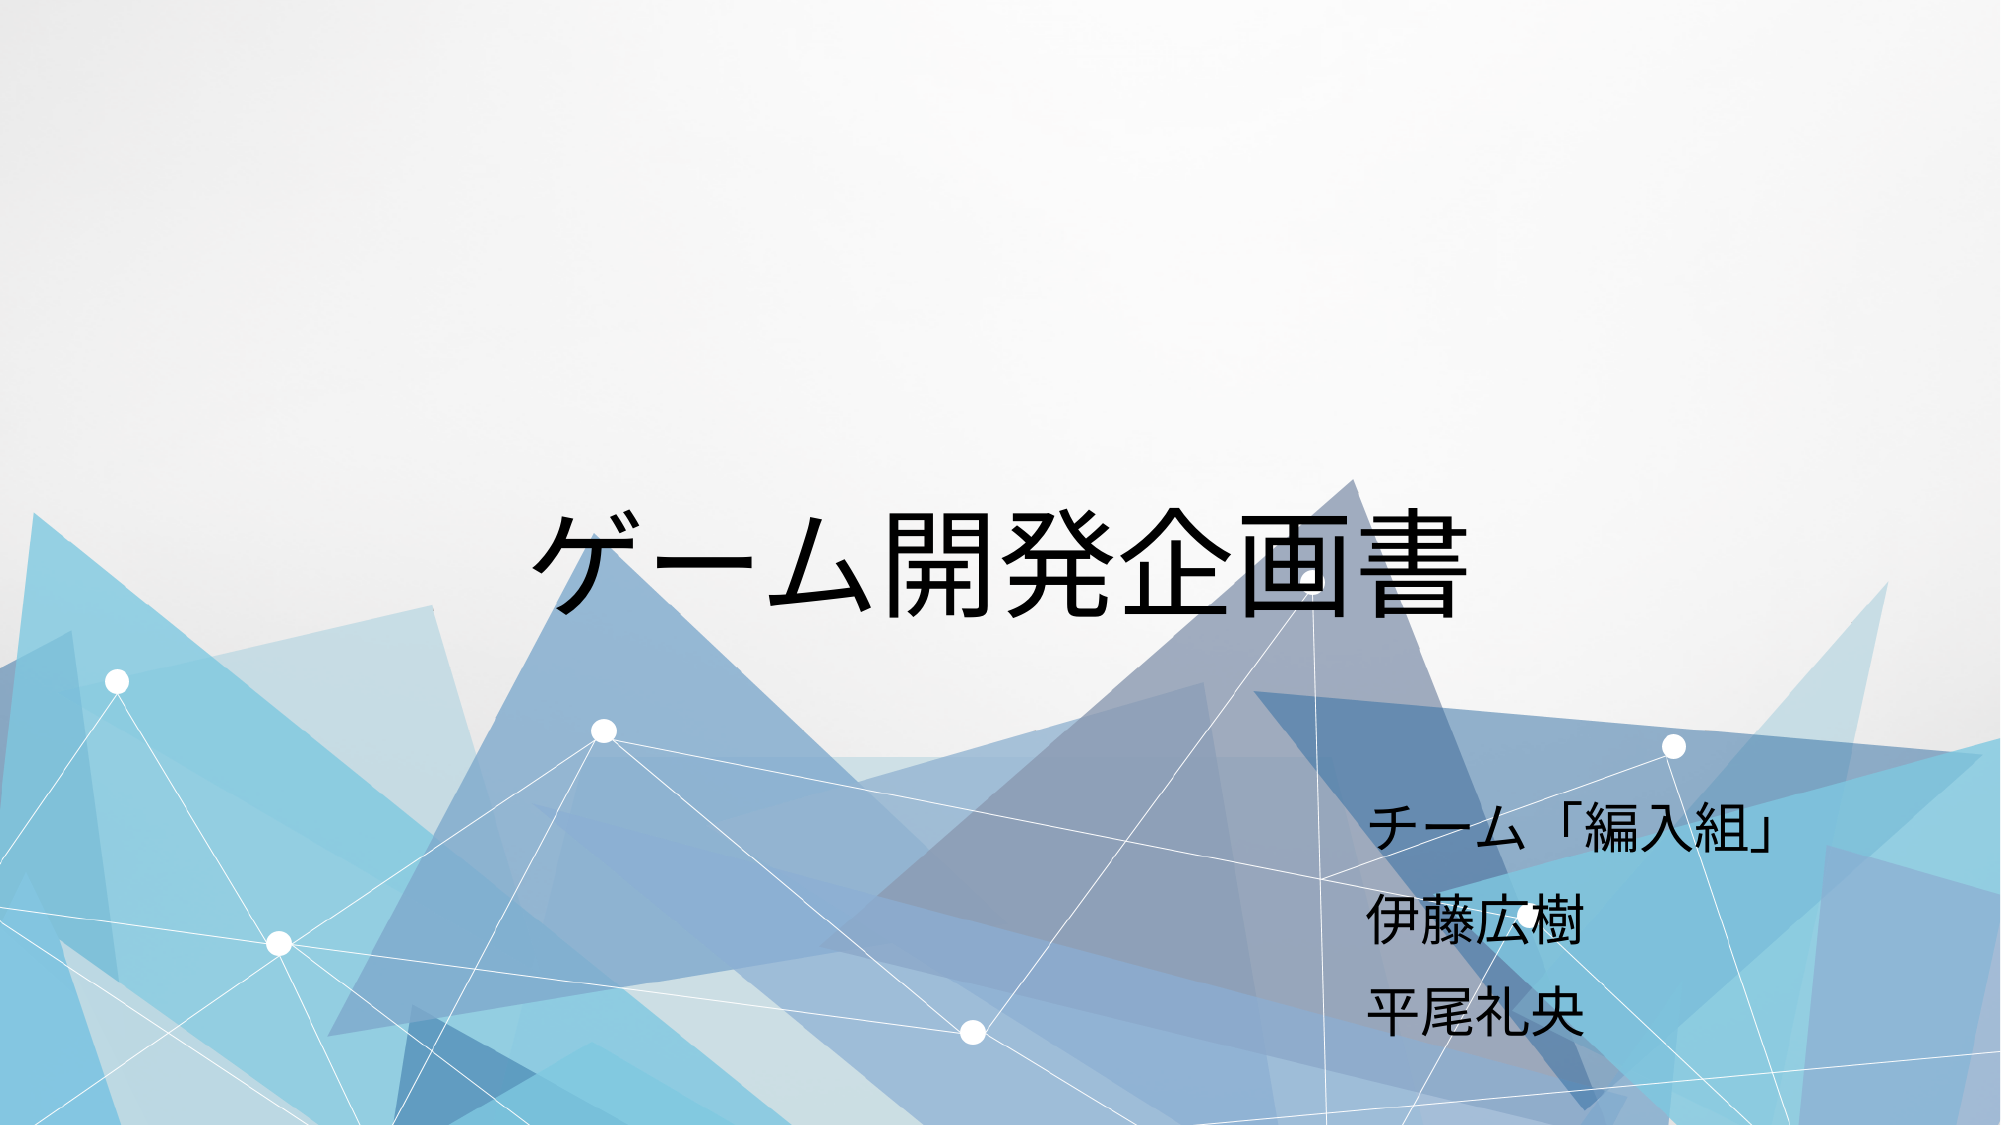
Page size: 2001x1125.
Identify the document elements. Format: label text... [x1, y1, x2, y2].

title ゲーム開発企画書 [249, 477, 1750, 648]
subtitle チーム「編入組」 伊藤広樹 平尾礼央 [1350, 783, 1864, 1056]
picture [0, 479, 2001, 1125]
